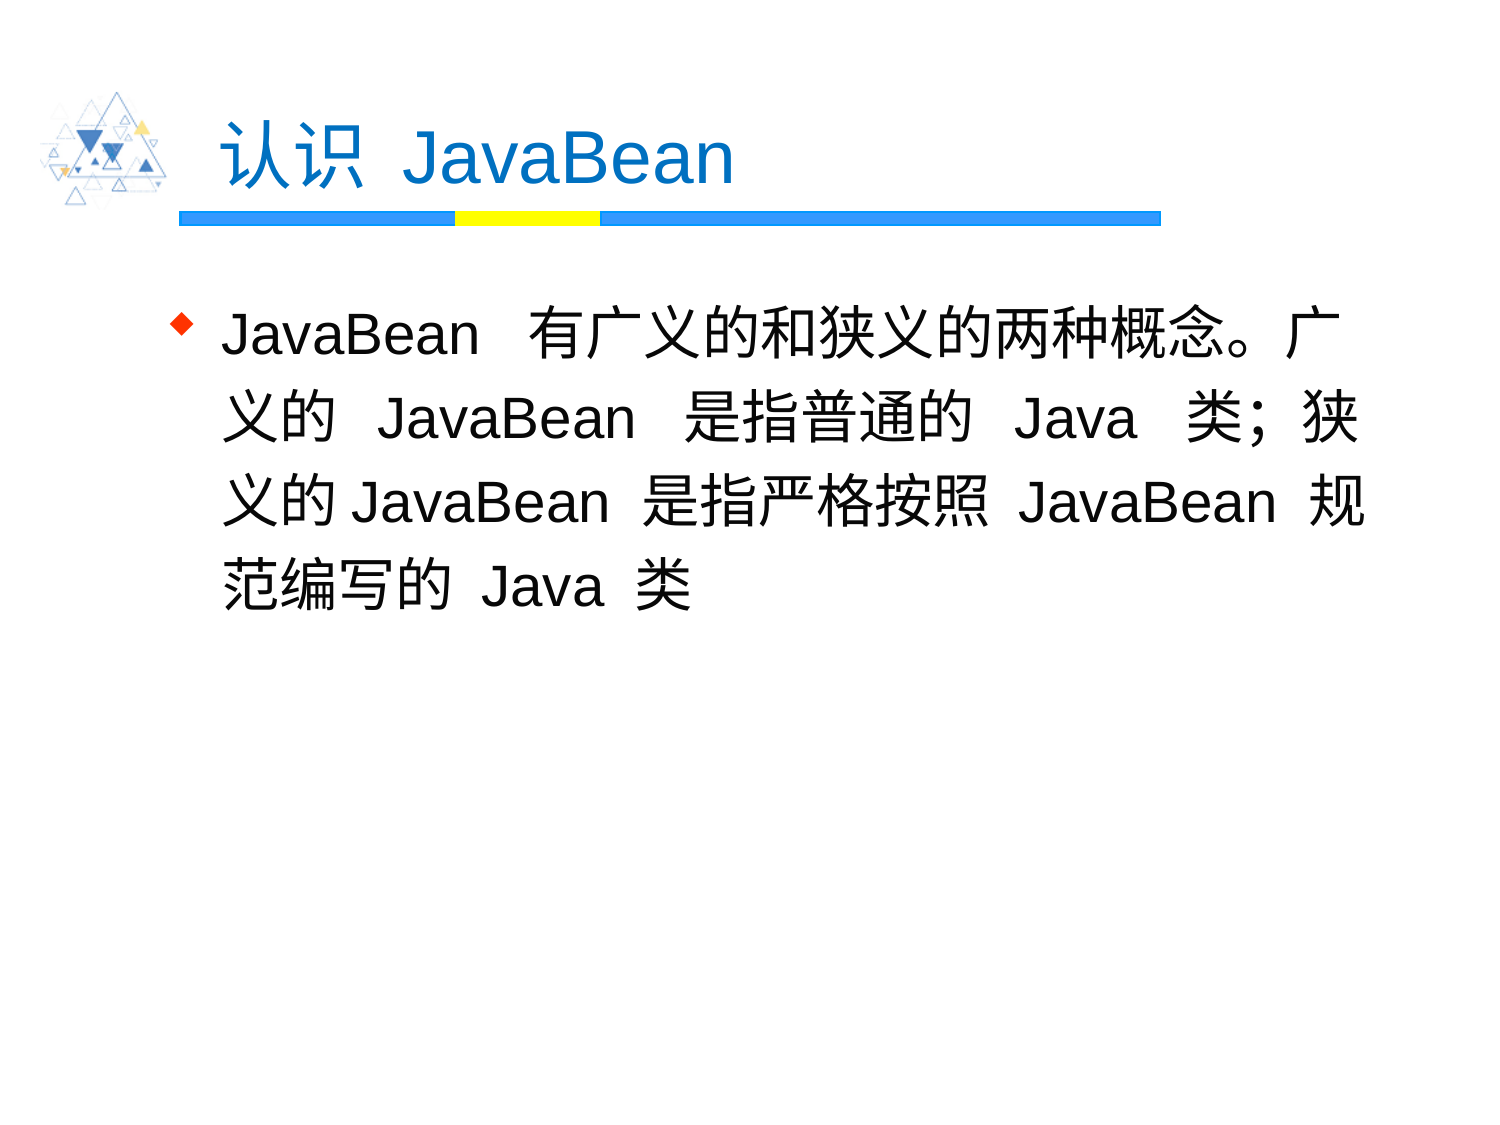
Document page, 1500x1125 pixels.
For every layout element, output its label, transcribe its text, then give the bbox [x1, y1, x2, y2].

list JavaBean 有广义的和狭义的两种概念。广义的 JavaBean 是指普通的 Java 类；狭义的JavaBean 是指严格按照 JavaBean 规范编写的 Java 类 [149, 274, 1404, 1055]
picture [40, 87, 171, 210]
title 认识 JavaBean [202, 96, 954, 210]
